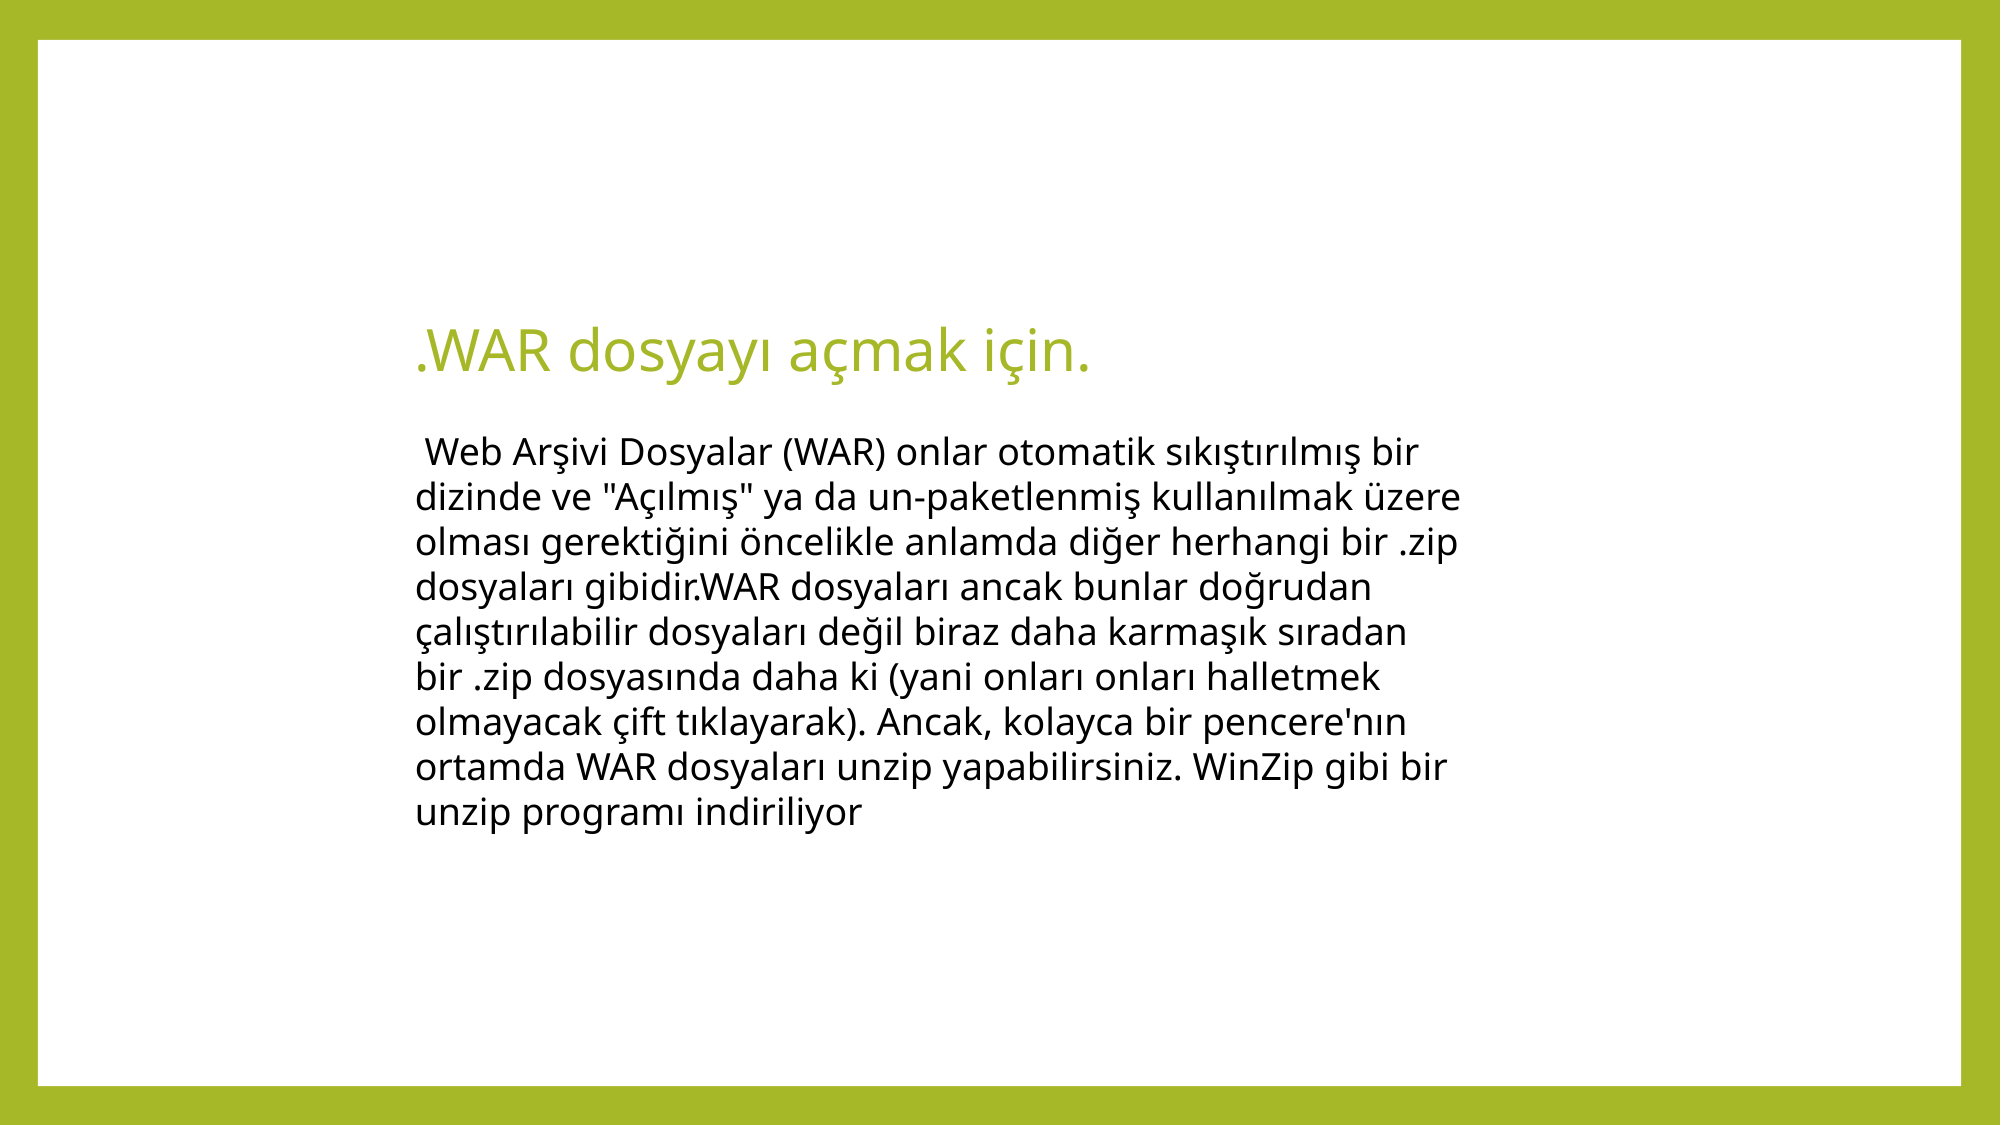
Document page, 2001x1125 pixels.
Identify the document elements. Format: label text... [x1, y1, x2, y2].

text_box .WAR dosyayı açmak için. Web Arşivi Dosyalar (WAR) onlar otomatik sıkıştırılmış bir dizinde ve "Açılmış" ya da un-paketlenmiş kullanılmak üzere olması gerektiğini öncelikle anlamda diğer herhangi bir .zip dosyaları gibidir.WAR dosyaları ancak bunlar doğrudan çalıştırılabilir dosyaları değil biraz daha karmaşık sıradan bir .zip dosyasında daha ki (yani onları onları halletmek olmayacak çift tıklayarak). Ancak, kolayca bir pencere'nın ortamda WAR dosyaları unzip yapabilirsiniz. WinZip gibi bir unzip programı indiriliyor [399, 305, 1500, 841]
